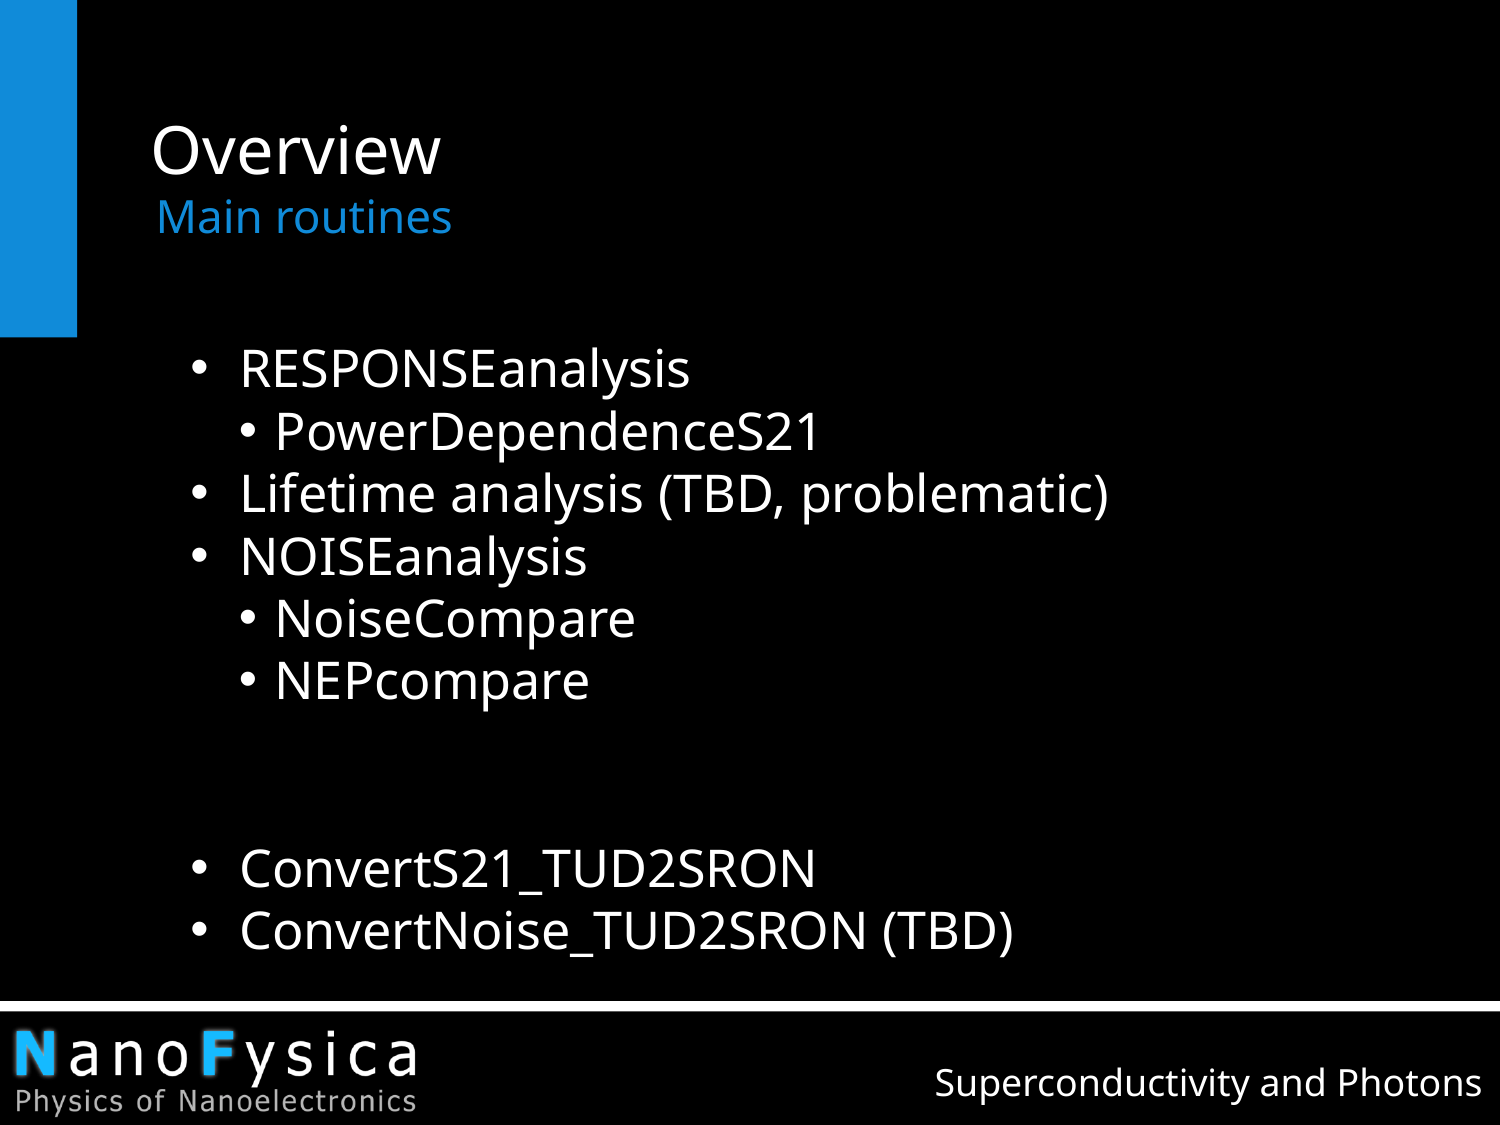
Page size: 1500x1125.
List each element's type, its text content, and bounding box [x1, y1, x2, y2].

text_box RESPONSEanalysis PowerDependenceS21 Lifetime analysis (TBD, problematic) NOISEanalysis NoiseCompare NEPcompare ConvertS21_TUD2SRON ConvertNoise_TUD2SRON (TBD) [175, 328, 1325, 968]
title Overview [150, 12, 1338, 188]
picture [0, 1016, 431, 1125]
text_box Main routines [155, 187, 1338, 243]
